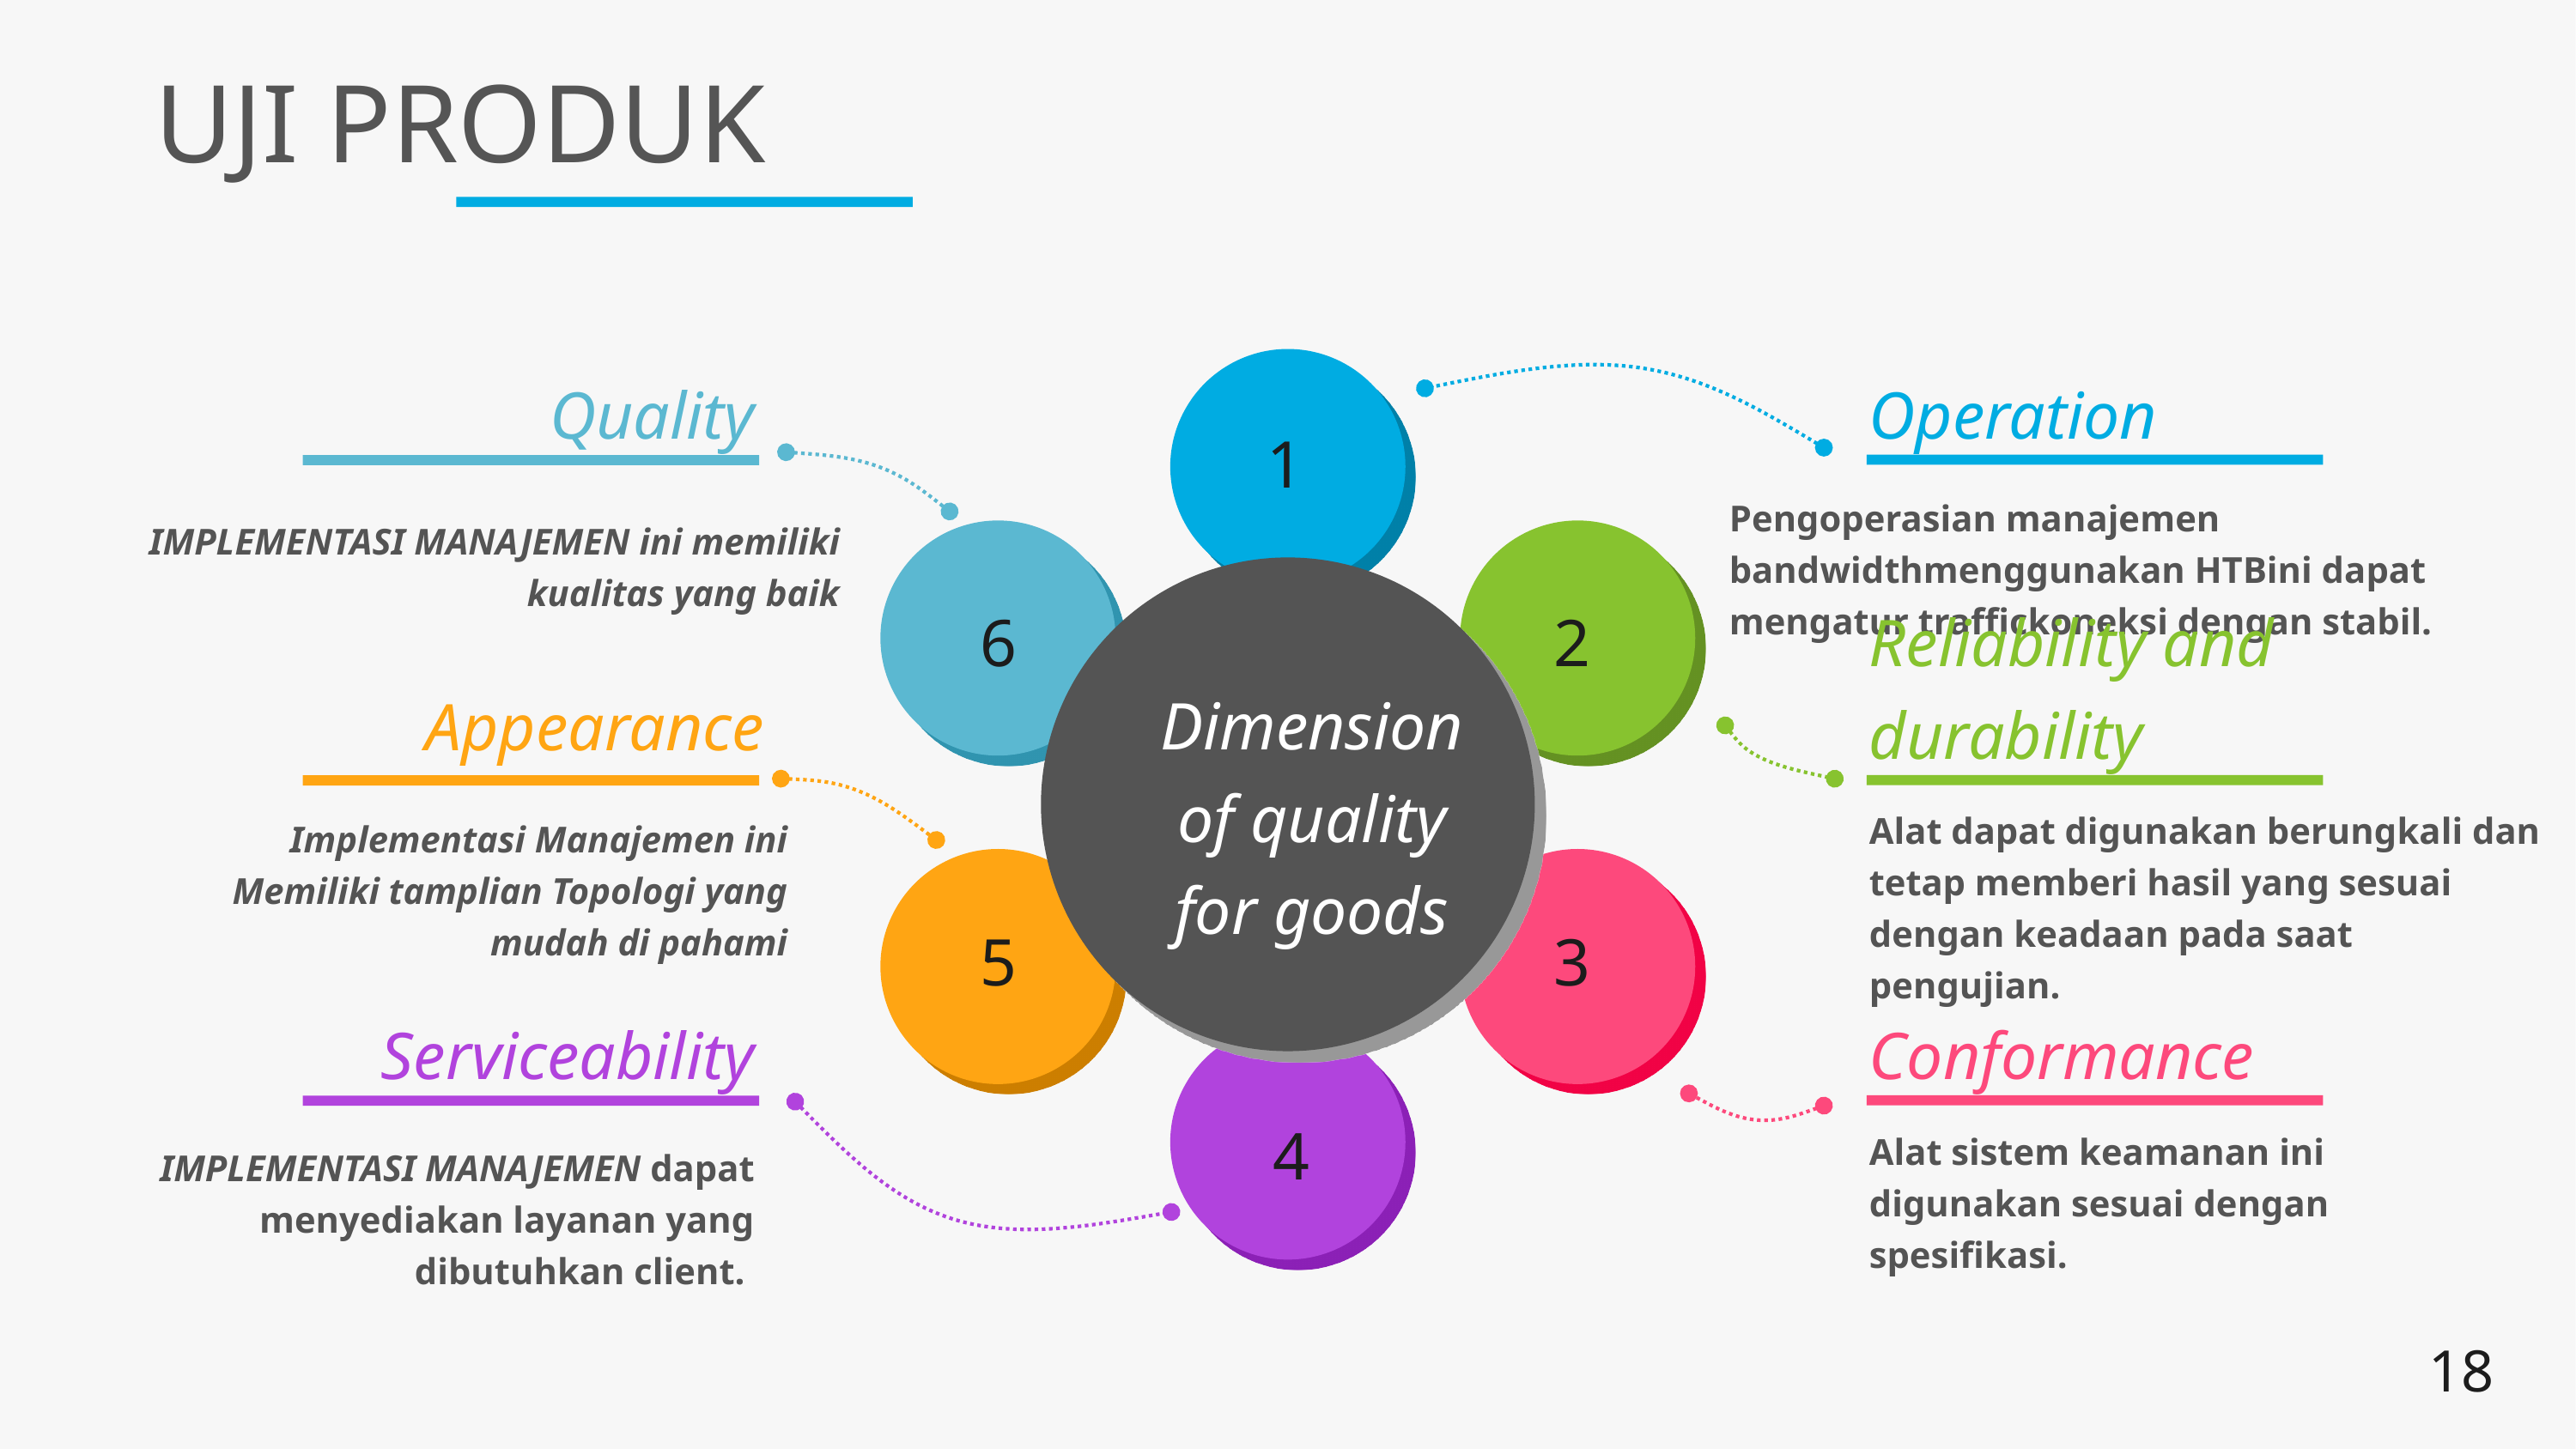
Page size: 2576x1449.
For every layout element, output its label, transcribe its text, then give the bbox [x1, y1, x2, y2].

text_box 4 [1260, 1109, 1318, 1200]
list Alat dapat digunakan berungkali dan tetap memberi hasil yang sesuai dengan keadaan pada saat pengujian. [1846, 788, 2568, 961]
text_box 2 [1540, 595, 1599, 686]
list Quality [104, 362, 778, 464]
list Implementasi Manajemen ini Memiliki tamplian Topologi yang mudah di pahami [134, 797, 811, 970]
text_box 1 [1254, 417, 1312, 508]
text_box 6 [967, 595, 1025, 686]
list Appearance [113, 674, 788, 776]
list Pengoperasian manajemen bandwidthmenggunakan HTBini dapat mengatur traffickoneksi dengan stabil. [1705, 476, 2576, 700]
list Operation [1846, 361, 2520, 464]
list IMPLEMENTASI MANAJEMEN ini memiliki kualitas yang baik [22, 499, 863, 669]
list Reliability and durability [1846, 682, 2576, 784]
title UJI PRODUK [131, 34, 2447, 204]
list Dimension of quality for goods [1110, 656, 1513, 961]
list IMPLEMENTASI MANAJEMEN dapat menyediakan layanan yang dibutuhkan client. [100, 1125, 778, 1299]
slide_number 18 [2415, 1328, 2568, 1406]
list Serviceability [104, 1003, 778, 1105]
text_box 3 [1540, 915, 1599, 1006]
list Alat sistem keamanan ini digunakan sesuai dengan spesifikasi. [1846, 1109, 2523, 1282]
list Conformance [1846, 1003, 2520, 1105]
text_box 5 [968, 915, 1026, 1006]
